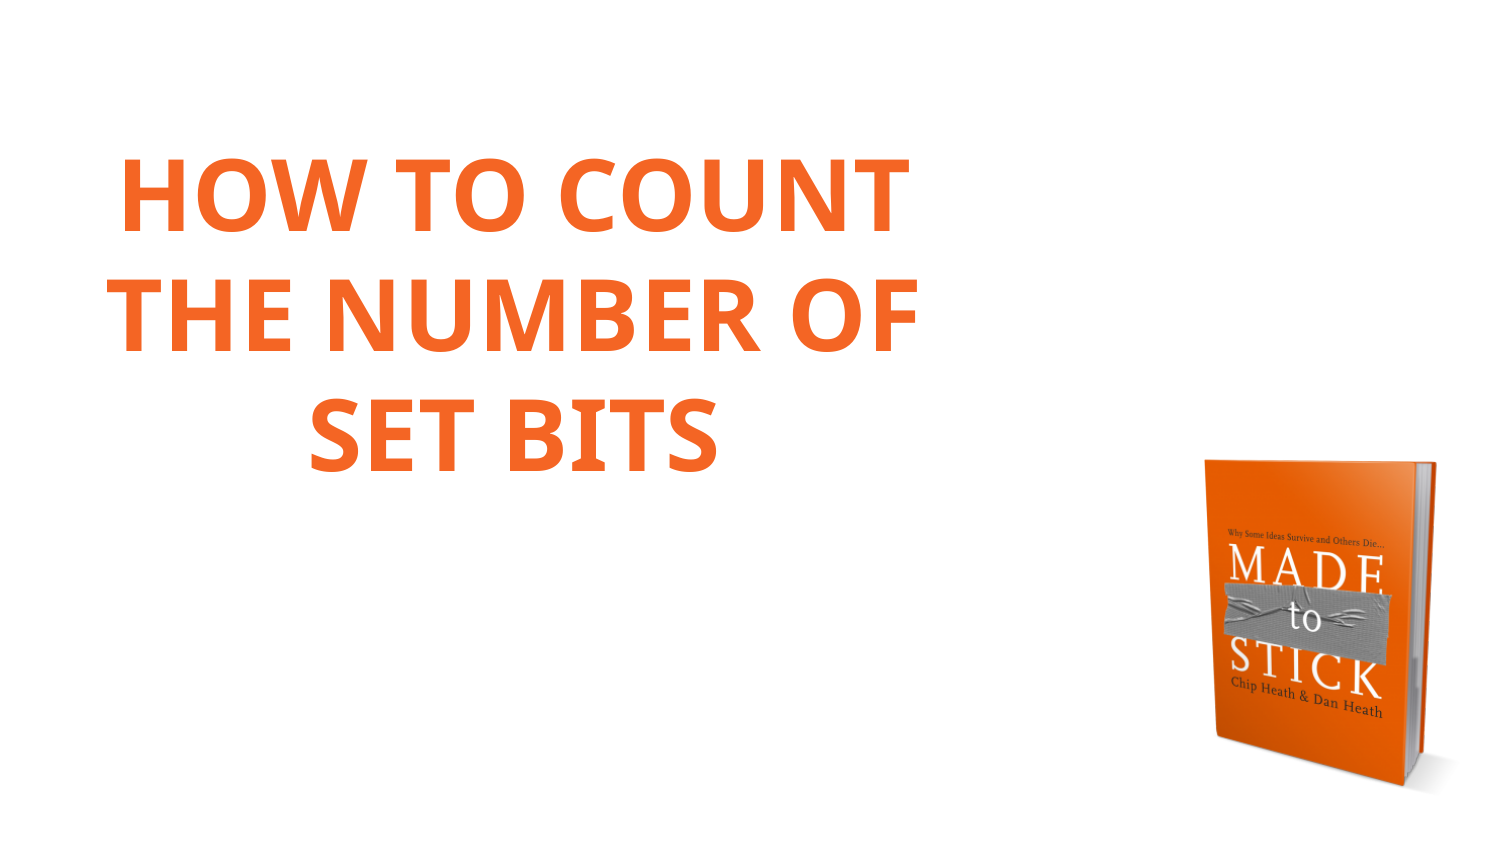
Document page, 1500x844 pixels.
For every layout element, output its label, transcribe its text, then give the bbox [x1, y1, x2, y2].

picture [1204, 459, 1463, 797]
title HOW TO COUNT THE NUMBER OF SET BITS [87, 116, 941, 243]
text_box [112, 429, 987, 722]
